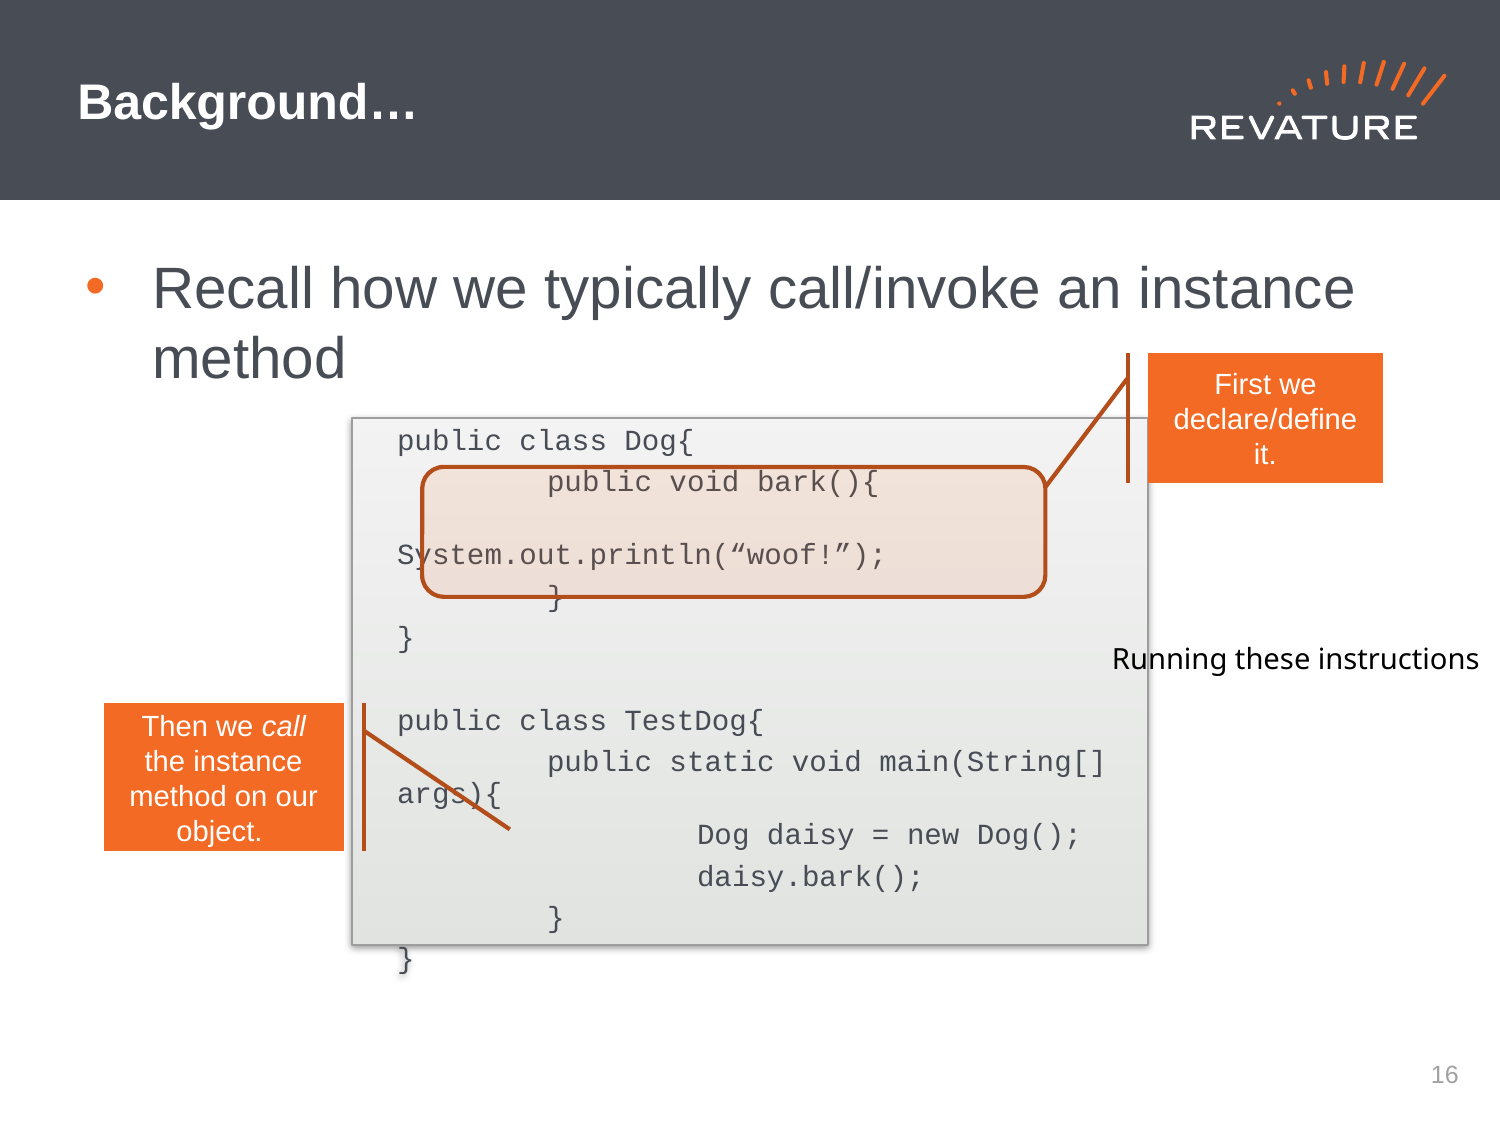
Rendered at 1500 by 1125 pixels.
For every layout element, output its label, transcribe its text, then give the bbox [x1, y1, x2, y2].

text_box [1078, 527, 1500, 684]
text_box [421, 352, 1384, 598]
text_box public class Dog{ public void bark(){ System.out.println(“woof!”); } } public class TestDog{ public static void main(String[] args){ Dog daisy = new Dog(); daisy.bark(); } } [351, 417, 1149, 946]
text_box Then we call the instance method on our object. [104, 703, 344, 851]
slide_number 15 [1332, 1043, 1474, 1104]
text_box Then we call the instance method on our object. [362, 702, 511, 851]
title Background… [62, 0, 1084, 200]
list Recall how we typically call/invoke an instance method [62, 243, 1438, 986]
